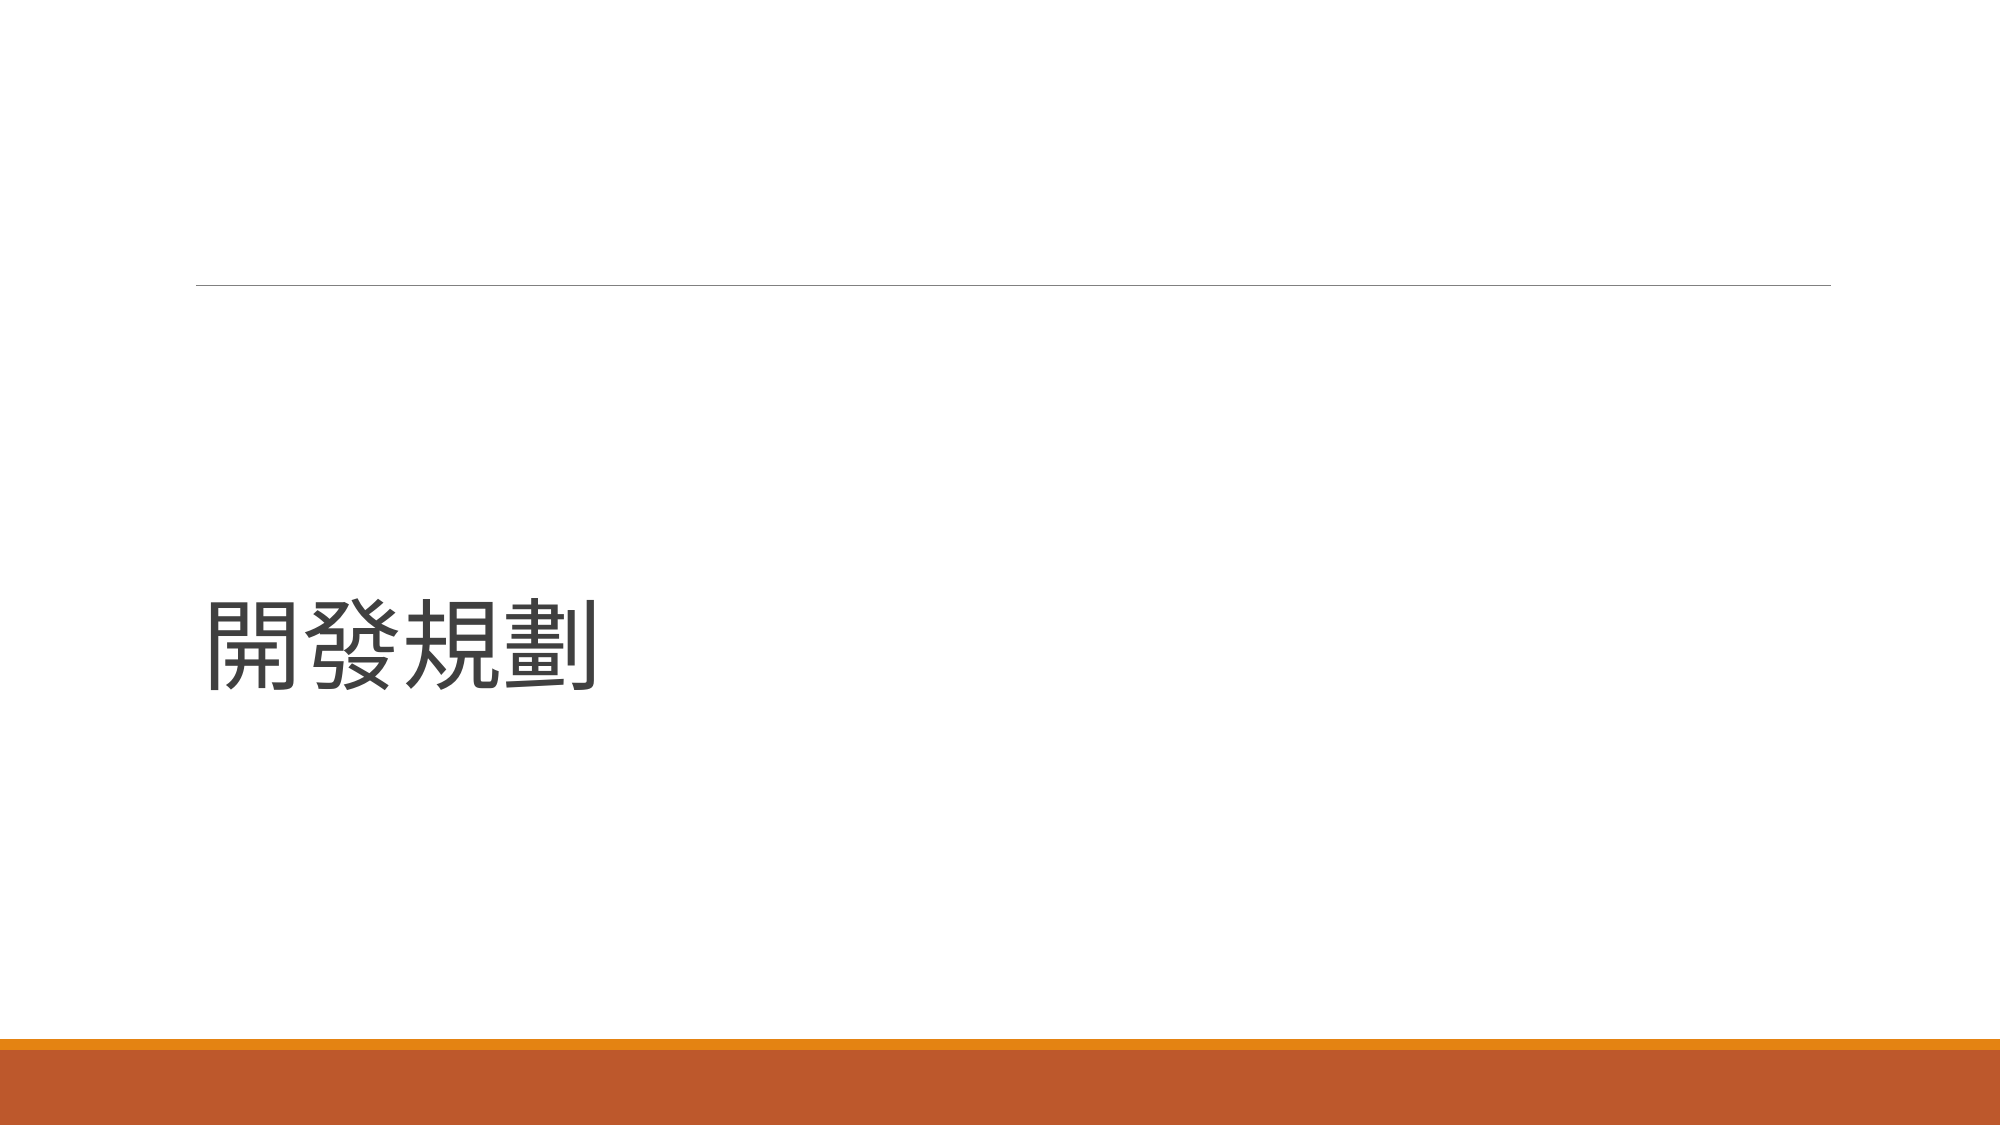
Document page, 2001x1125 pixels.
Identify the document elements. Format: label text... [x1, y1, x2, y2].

list 開發規劃 [180, 302, 1830, 963]
